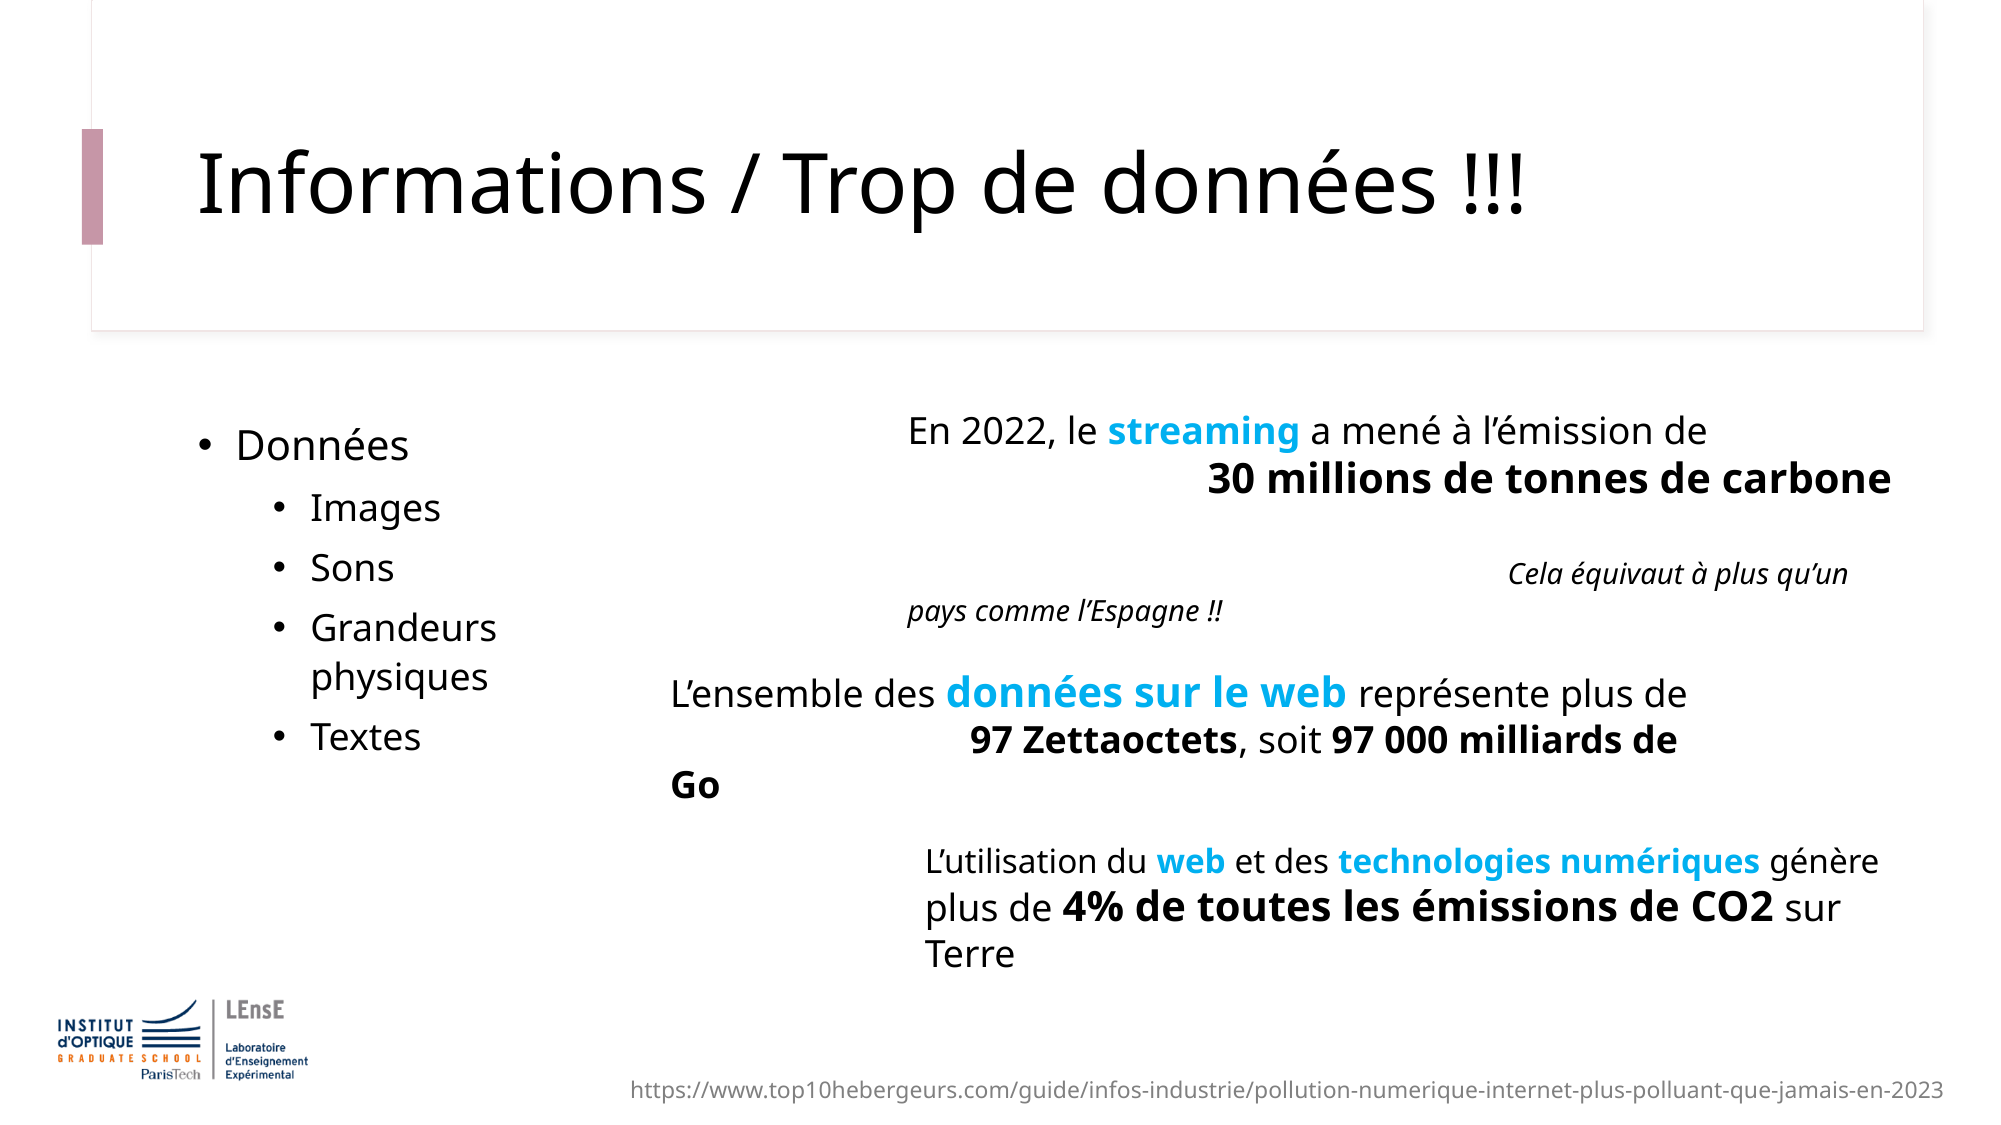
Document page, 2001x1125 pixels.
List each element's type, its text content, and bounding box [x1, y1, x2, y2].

text_box L’ensemble des données sur le web représente plus de 97 Zettaoctets, soit 97 000 milliards de Go [655, 658, 1718, 814]
list Données Images Sons Grandeurs physiques Textes [183, 406, 645, 1013]
title Informations / Trop de données !!! [183, 90, 1851, 284]
picture [33, 973, 333, 1097]
text_box L’utilisation du web et des technologies numériques génère plus de 4% de toutes les émissions de CO2 sur Terre [910, 832, 1911, 983]
text_box En 2022, le streaming a mené à l’émission de 30 millions de tonnes de carbone Cela équivaut à plus qu’un pays comme l’Espagne !! [892, 399, 1928, 635]
text_box https://www.top10hebergeurs.com/guide/infos-industrie/pollution-numerique-internet-plus-polluant-que-jamais-en-2023 [615, 1068, 1961, 1111]
